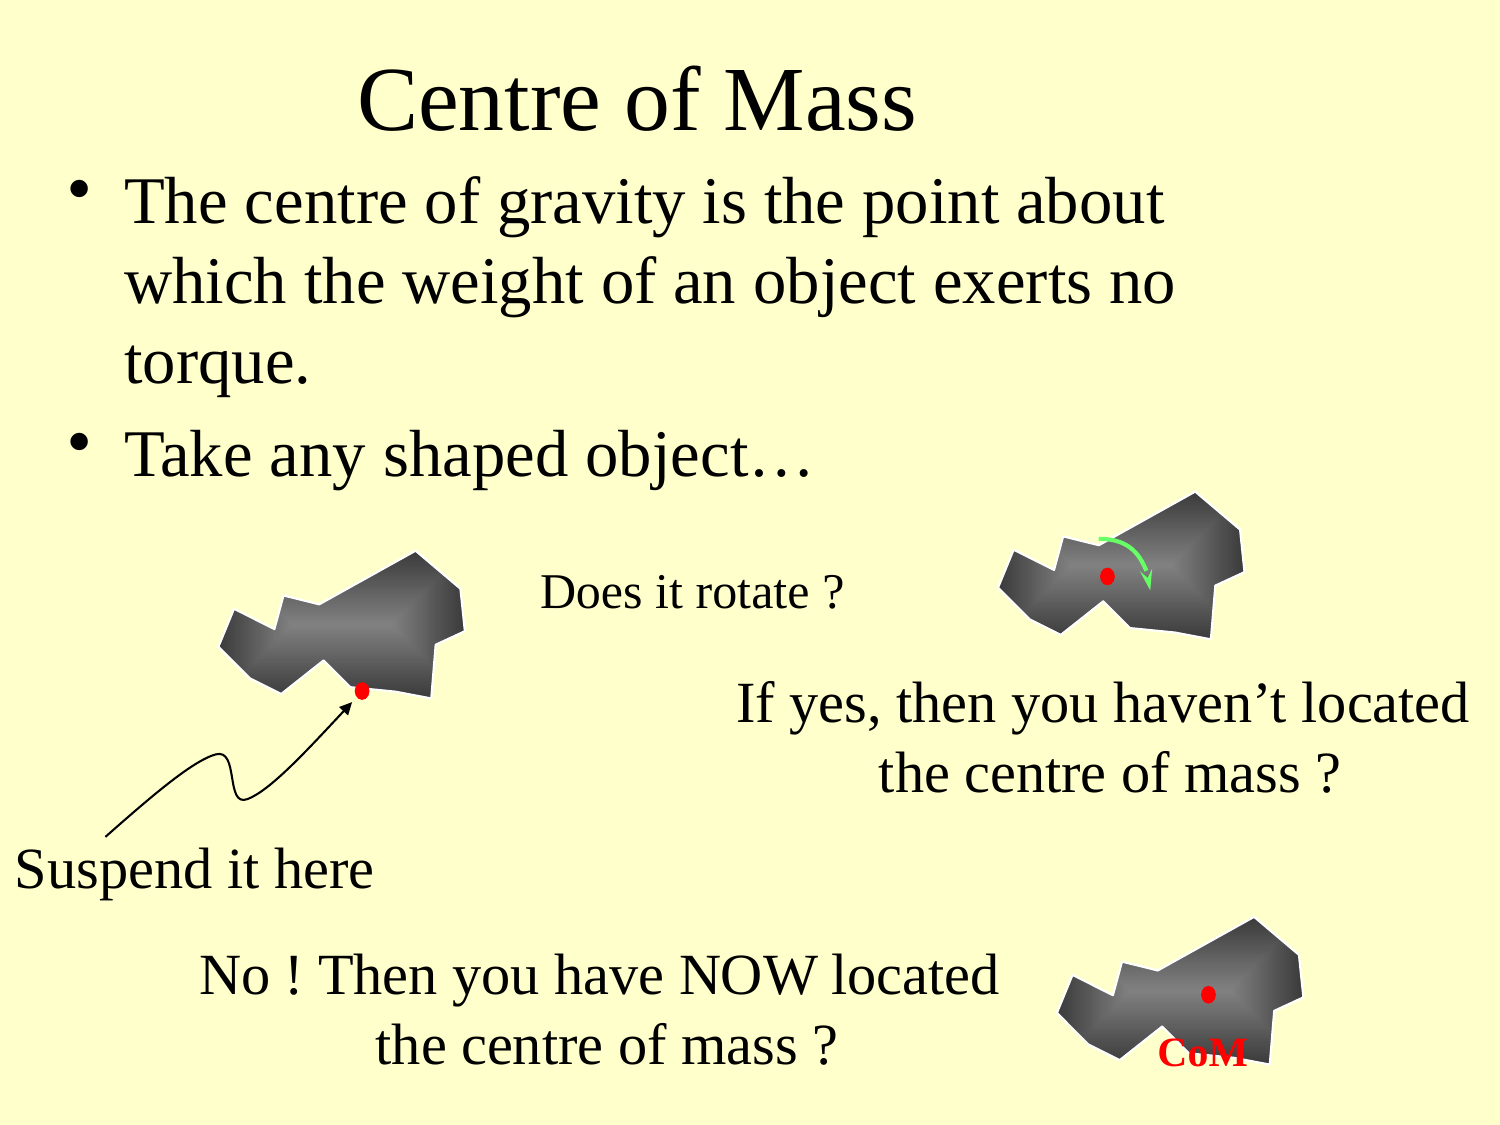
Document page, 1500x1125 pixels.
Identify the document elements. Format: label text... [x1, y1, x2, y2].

text_box Does it rotate ? [525, 550, 860, 626]
text_box If yes, then you haven’t located the centre of mass ? [721, 656, 1500, 812]
text_box Suspend it here [0, 822, 390, 908]
text_box No ! Then you have NOW located the centre of mass ? [184, 928, 1030, 1084]
text_box [105, 702, 353, 837]
text_box [218, 550, 465, 699]
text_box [1056, 916, 1304, 1083]
list The centre of gravity is the point about which the weight of an object exerts no torque. Take any shaped object… [52, 148, 1329, 825]
text_box [354, 682, 370, 700]
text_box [997, 491, 1245, 640]
title Centre of Mass [0, 0, 1276, 188]
